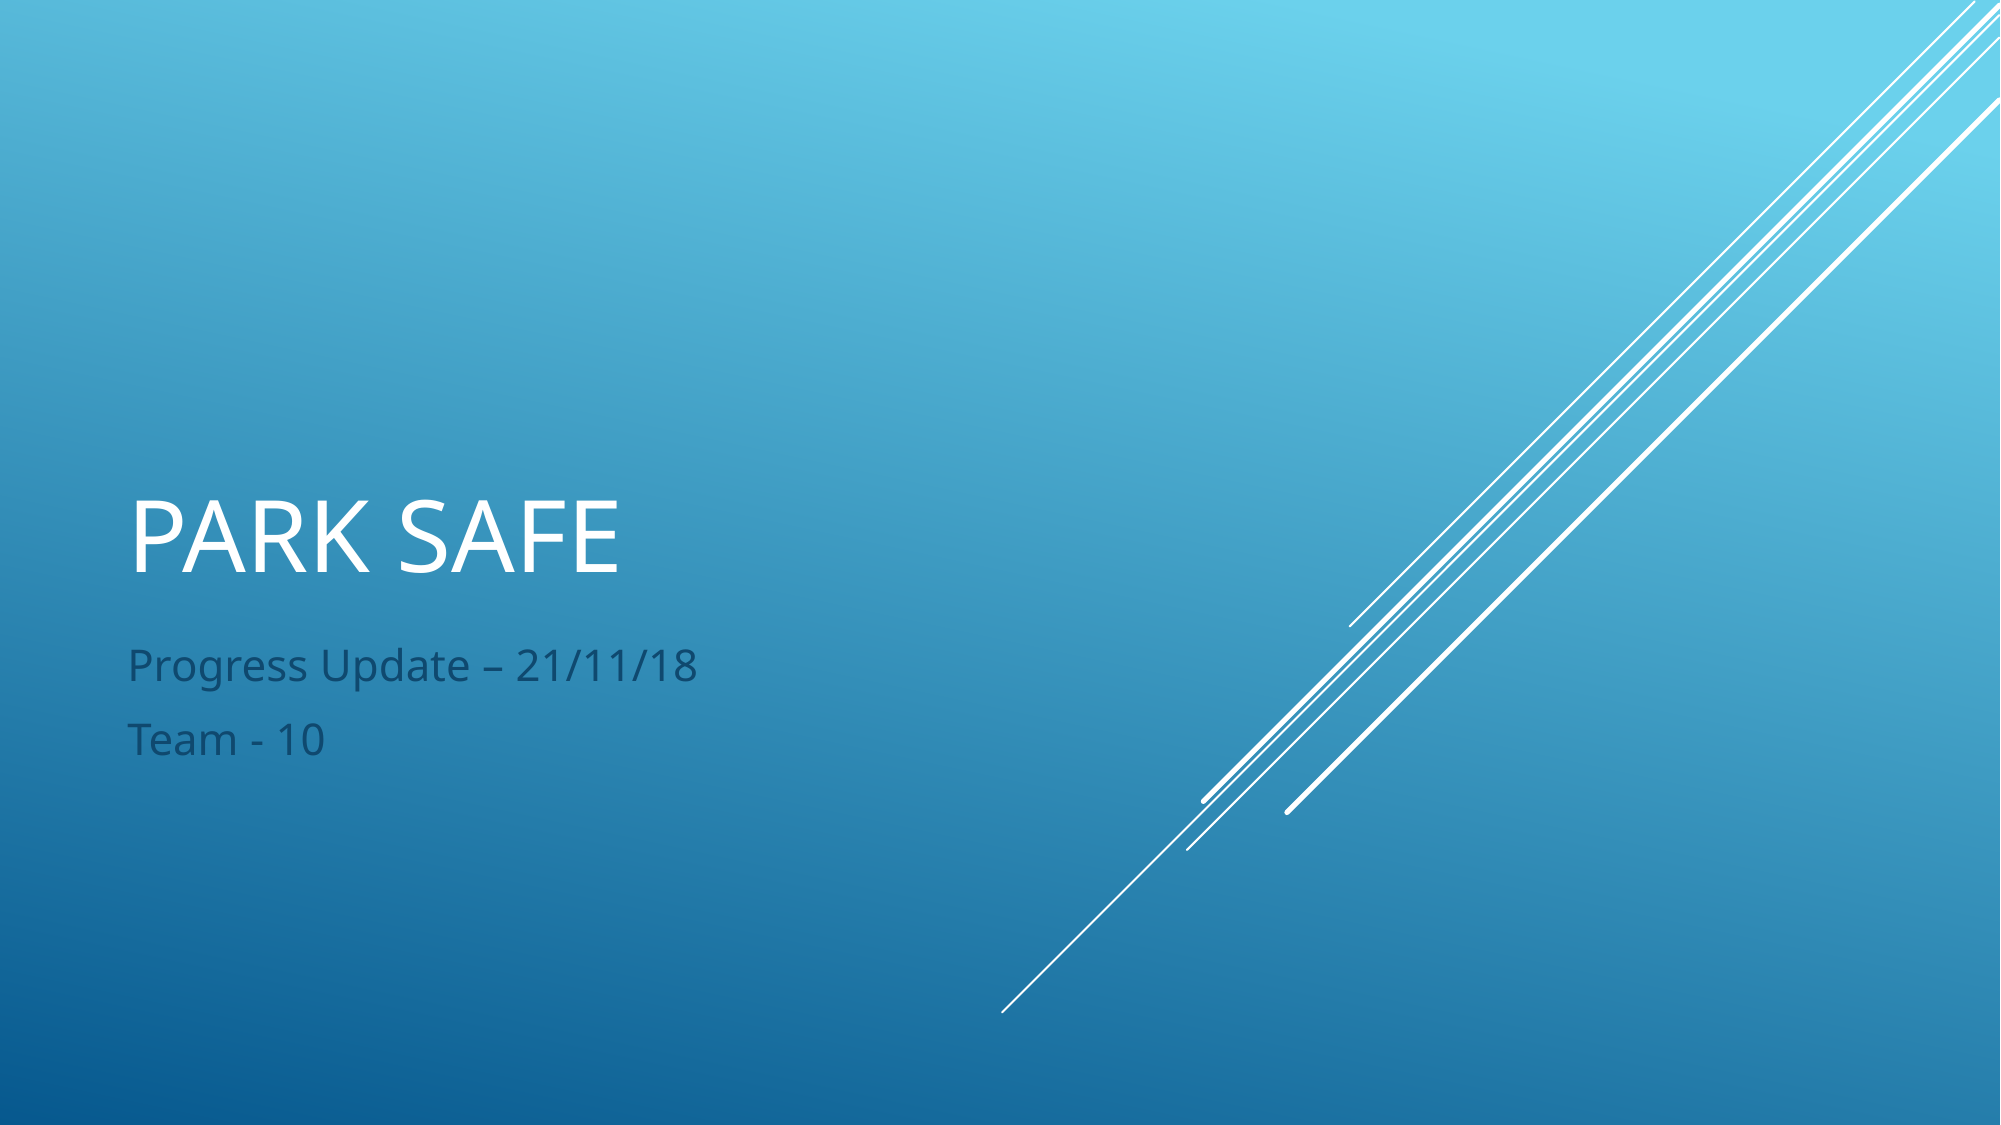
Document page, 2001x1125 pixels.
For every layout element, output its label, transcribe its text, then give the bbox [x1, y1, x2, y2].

title Park safe [112, 112, 1425, 600]
subtitle Progress Update – 21/11/18 Team - 10 [112, 630, 1163, 950]
